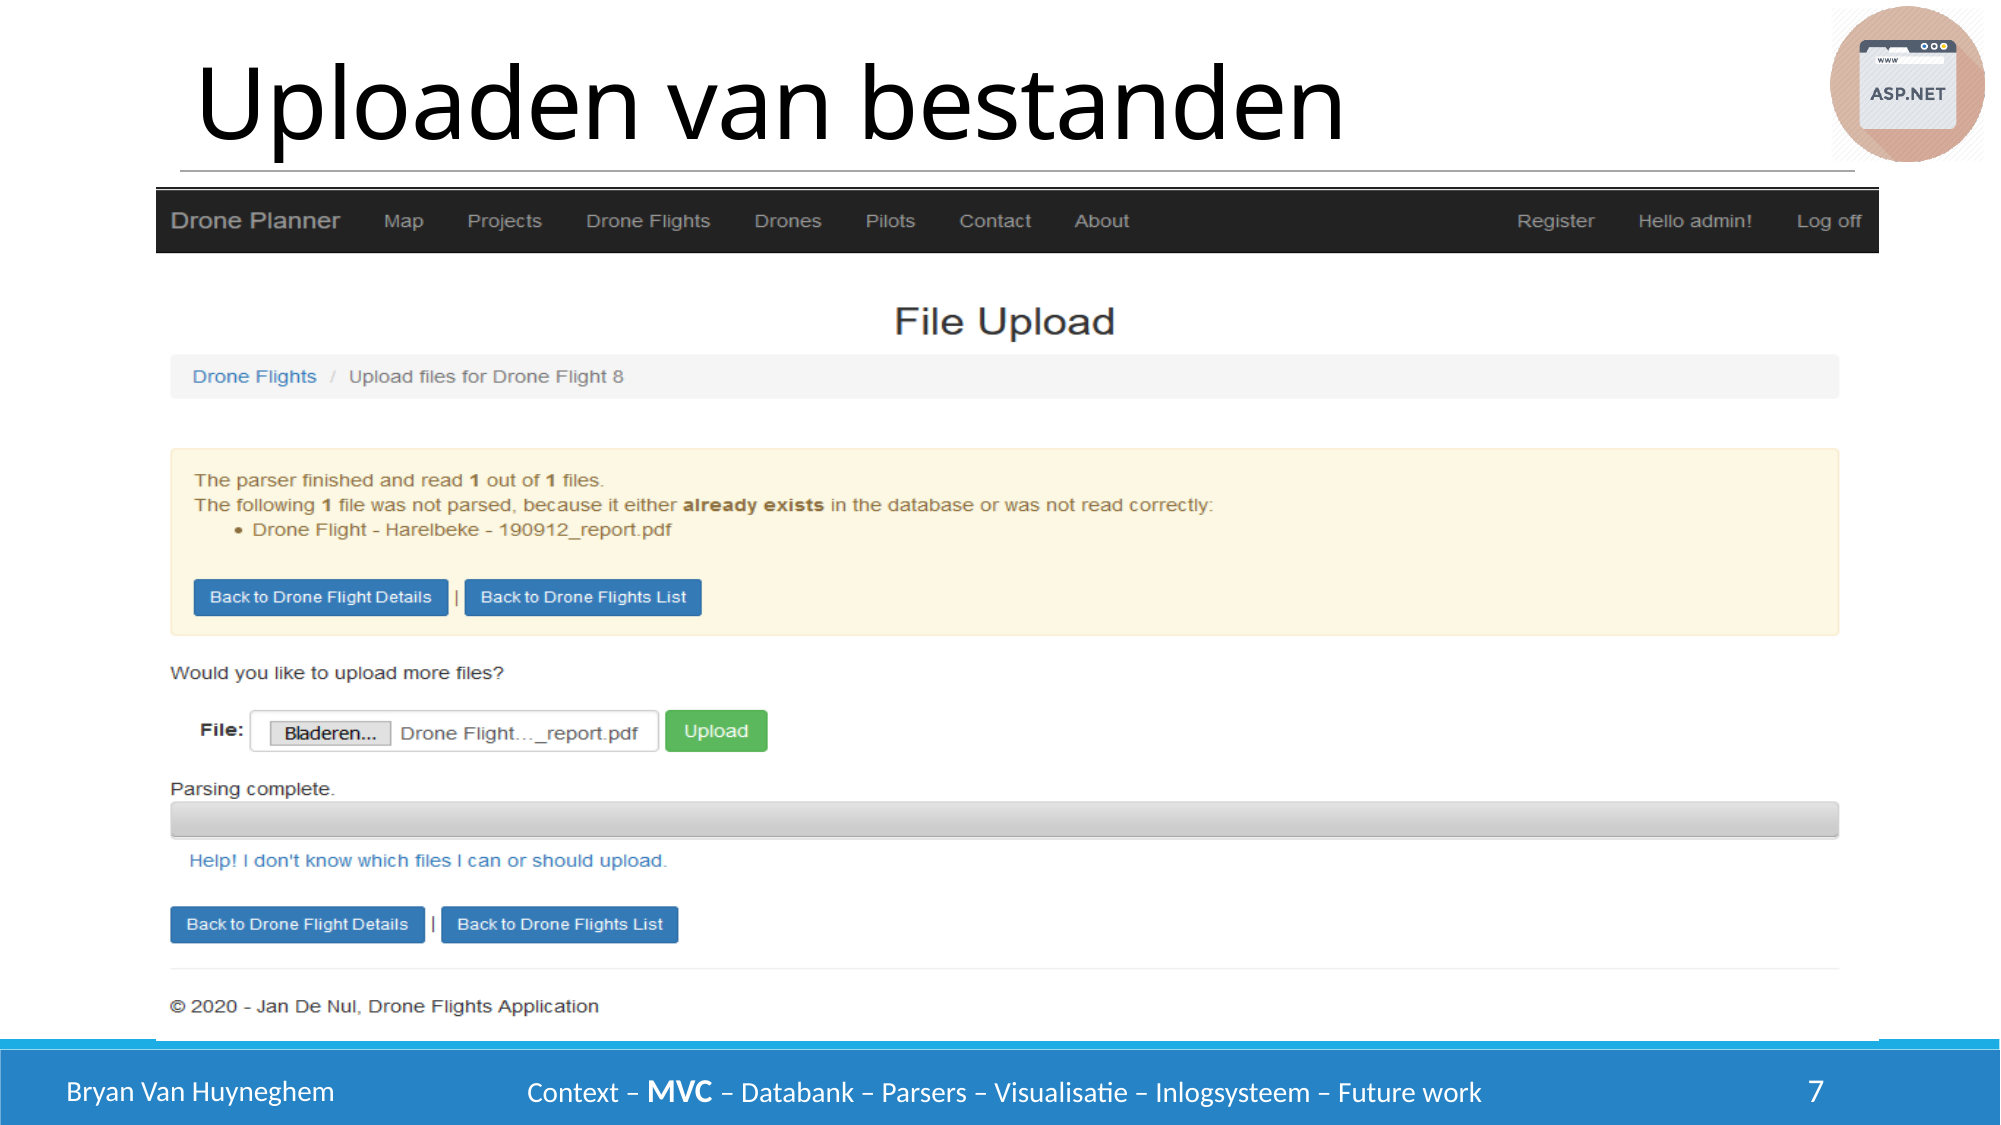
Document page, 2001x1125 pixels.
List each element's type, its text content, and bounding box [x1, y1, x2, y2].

picture [155, 187, 1880, 1042]
slide_number 7 [1741, 1059, 1840, 1120]
footer Context – MVC – Databank – Parsers – Visualisatie – Inlogsysteem – Future work [359, 1059, 1651, 1120]
picture [1829, 6, 1986, 163]
slide_number Bryan Van Huyneghem [51, 1059, 359, 1120]
text_box Uploaden van bestanden [179, 47, 1828, 170]
